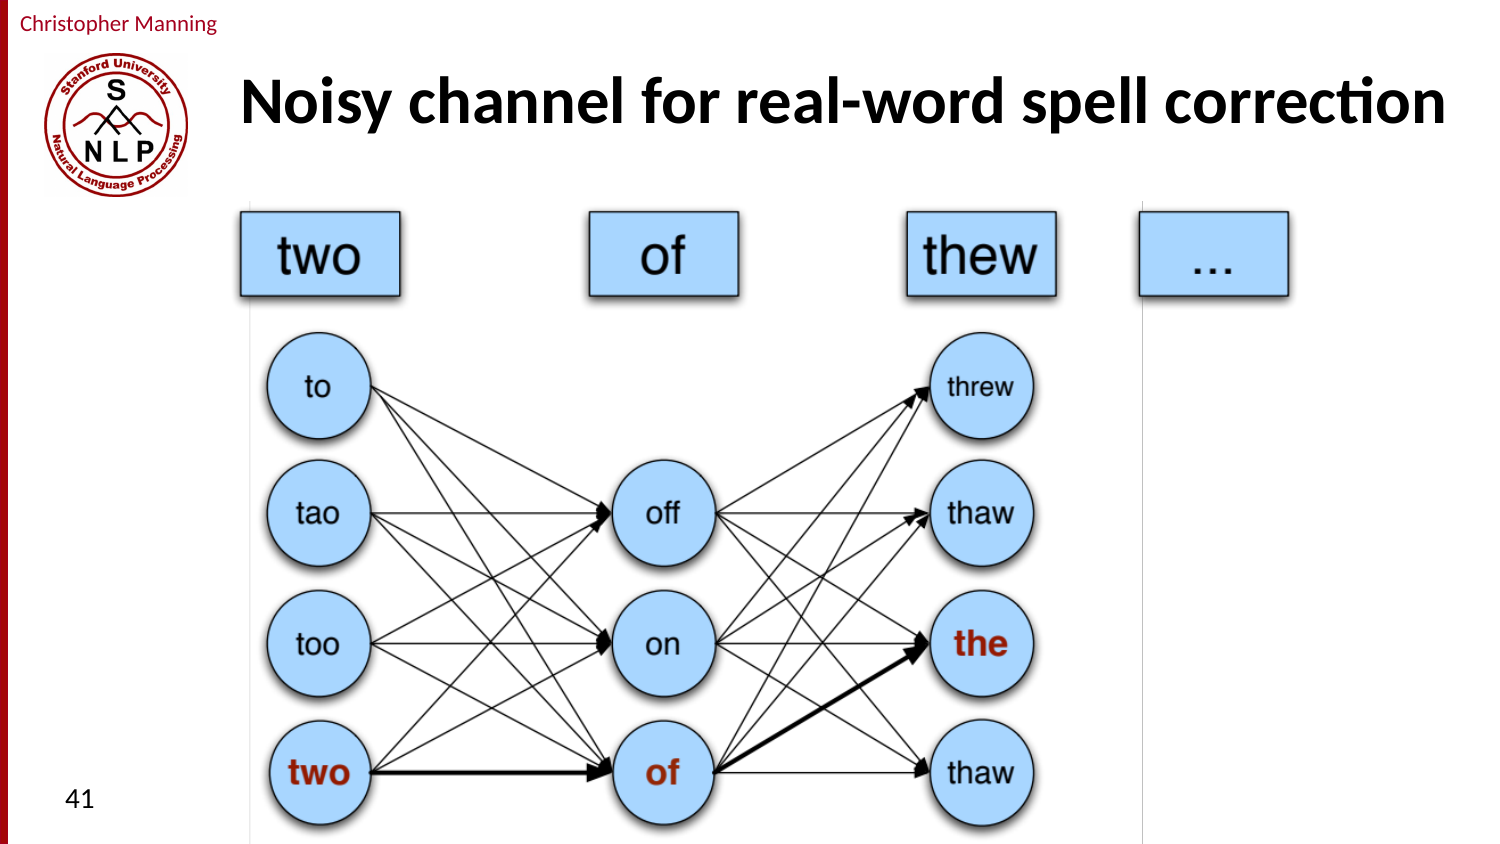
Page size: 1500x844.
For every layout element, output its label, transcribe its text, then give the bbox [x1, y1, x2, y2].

title Noisy channel for real-word spell correction [225, 22, 1488, 144]
picture [44, 53, 188, 197]
picture [224, 201, 1301, 844]
slide_number 41 [49, 771, 219, 829]
